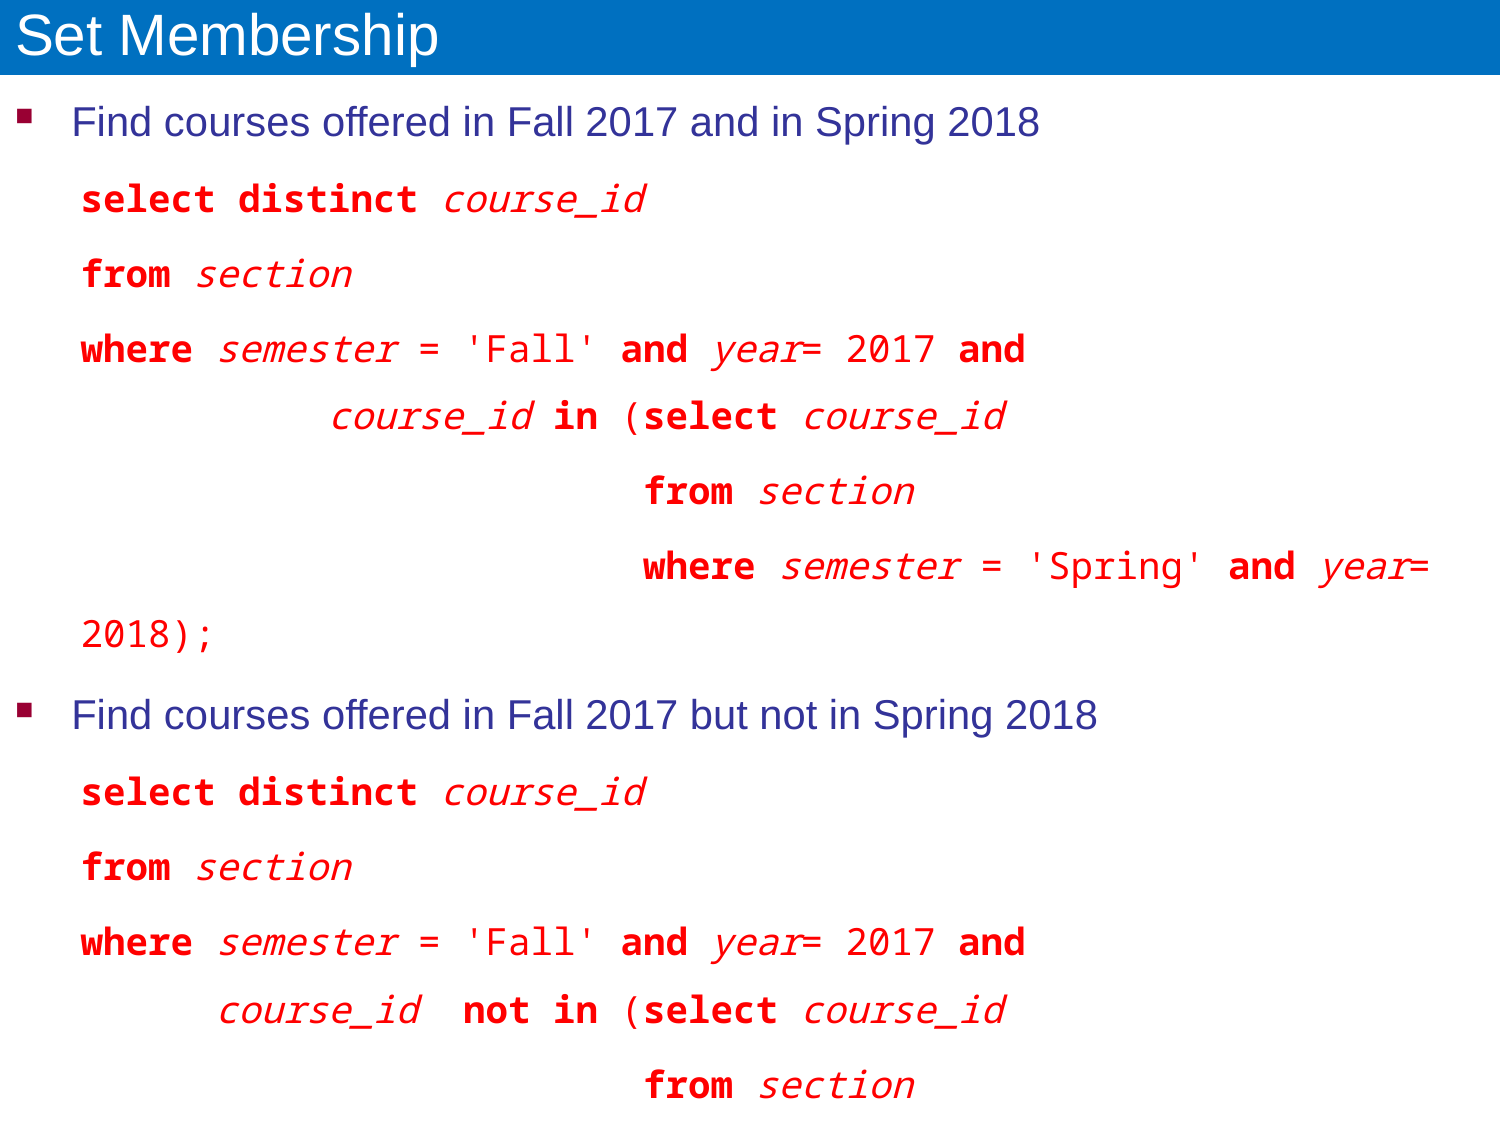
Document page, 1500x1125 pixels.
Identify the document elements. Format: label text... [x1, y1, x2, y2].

title Set Membership [0, 0, 1500, 62]
list Find courses offered in Fall 2017 and in Spring 2018 select distinct course_id from section where semester = 'Fall' and year= 2017 and course_id in (select course_id from section where semester = 'Spring' and year= 2018); Find courses offered in Fall 2017 but not in Spring 2018 select distinct course_id from section where semester = 'Fall' and year= 2017 and course_id not in (select course_id from section where semester = 'Spring' and year= 2018); [0, 62, 1500, 1125]
